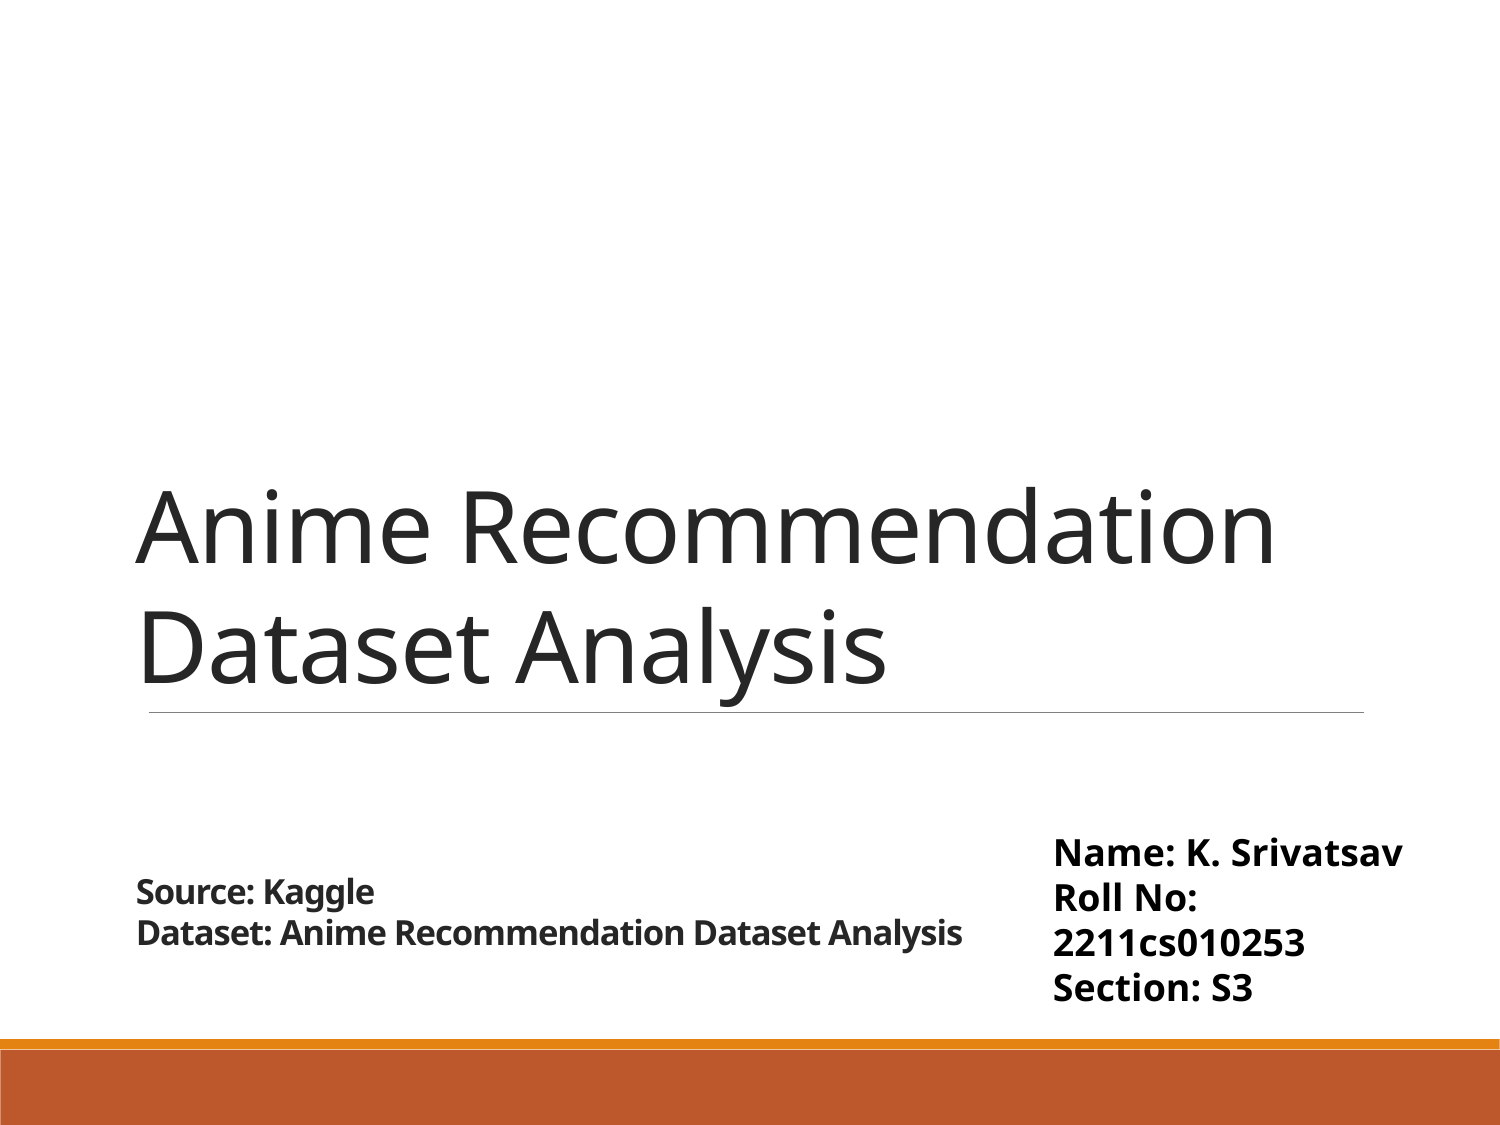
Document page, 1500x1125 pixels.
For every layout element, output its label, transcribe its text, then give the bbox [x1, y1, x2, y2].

title Anime Recommendation Dataset Analysis Source: Kaggle Dataset: Anime Recommendation Dataset Analysis [120, 87, 1433, 1002]
text_box Name: K. Srivatsav Roll No: 2211cs010253 Section: S3 [1038, 821, 1454, 1016]
